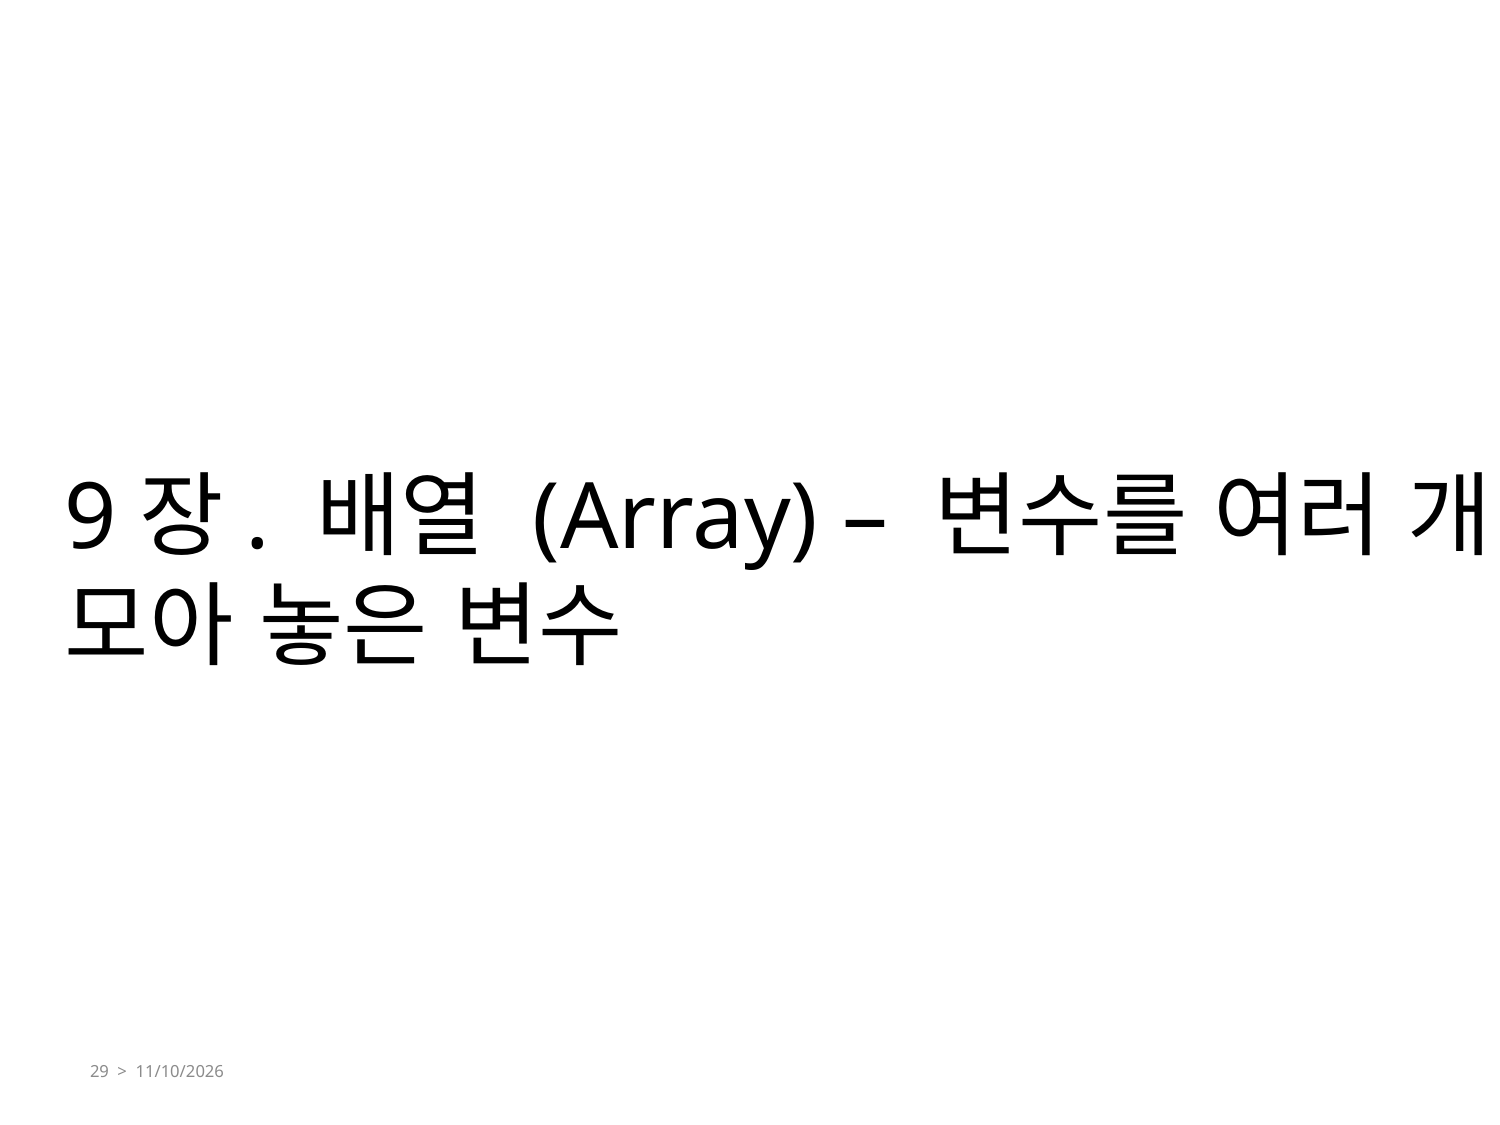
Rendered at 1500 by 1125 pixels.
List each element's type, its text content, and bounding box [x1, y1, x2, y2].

text_box 9장. 배열 (Array) – 변수를 여러 개 모아 놓은 변수 [50, 449, 1500, 685]
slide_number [75, 1042, 425, 1103]
